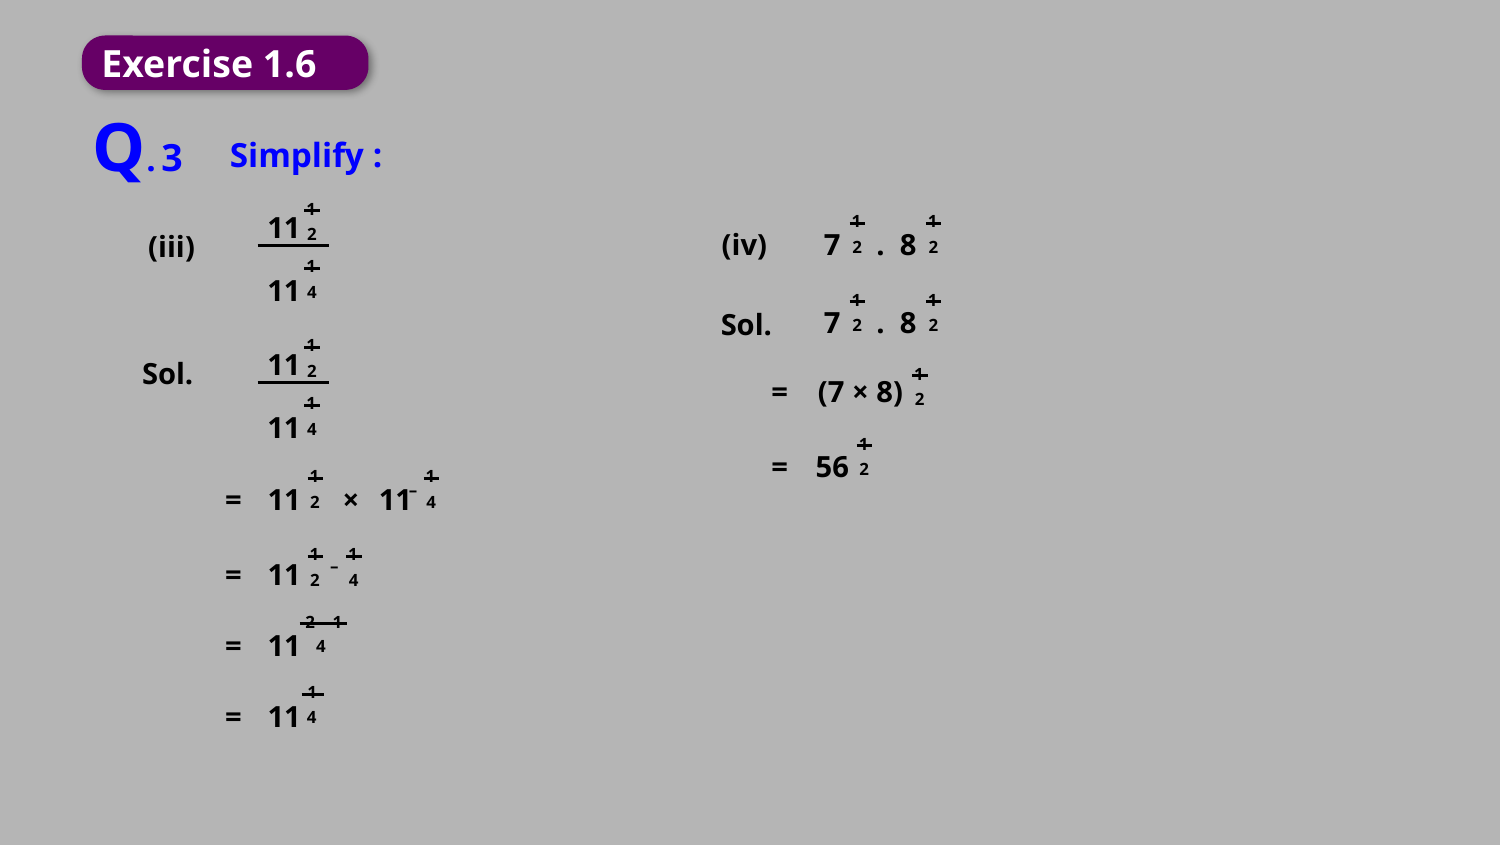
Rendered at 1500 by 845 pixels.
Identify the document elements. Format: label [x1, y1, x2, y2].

text_box [81, 32, 369, 94]
text_box [807, 278, 956, 348]
text_box [706, 218, 783, 269]
text_box [210, 600, 358, 746]
text_box [807, 199, 956, 270]
text_box [706, 298, 788, 349]
text_box [756, 352, 942, 417]
text_box [127, 348, 209, 398]
text_box [249, 323, 334, 453]
text_box [133, 221, 211, 272]
text_box [756, 421, 887, 491]
text_box [78, 97, 502, 192]
text_box [249, 187, 334, 317]
text_box [210, 454, 454, 524]
text_box [210, 532, 376, 599]
